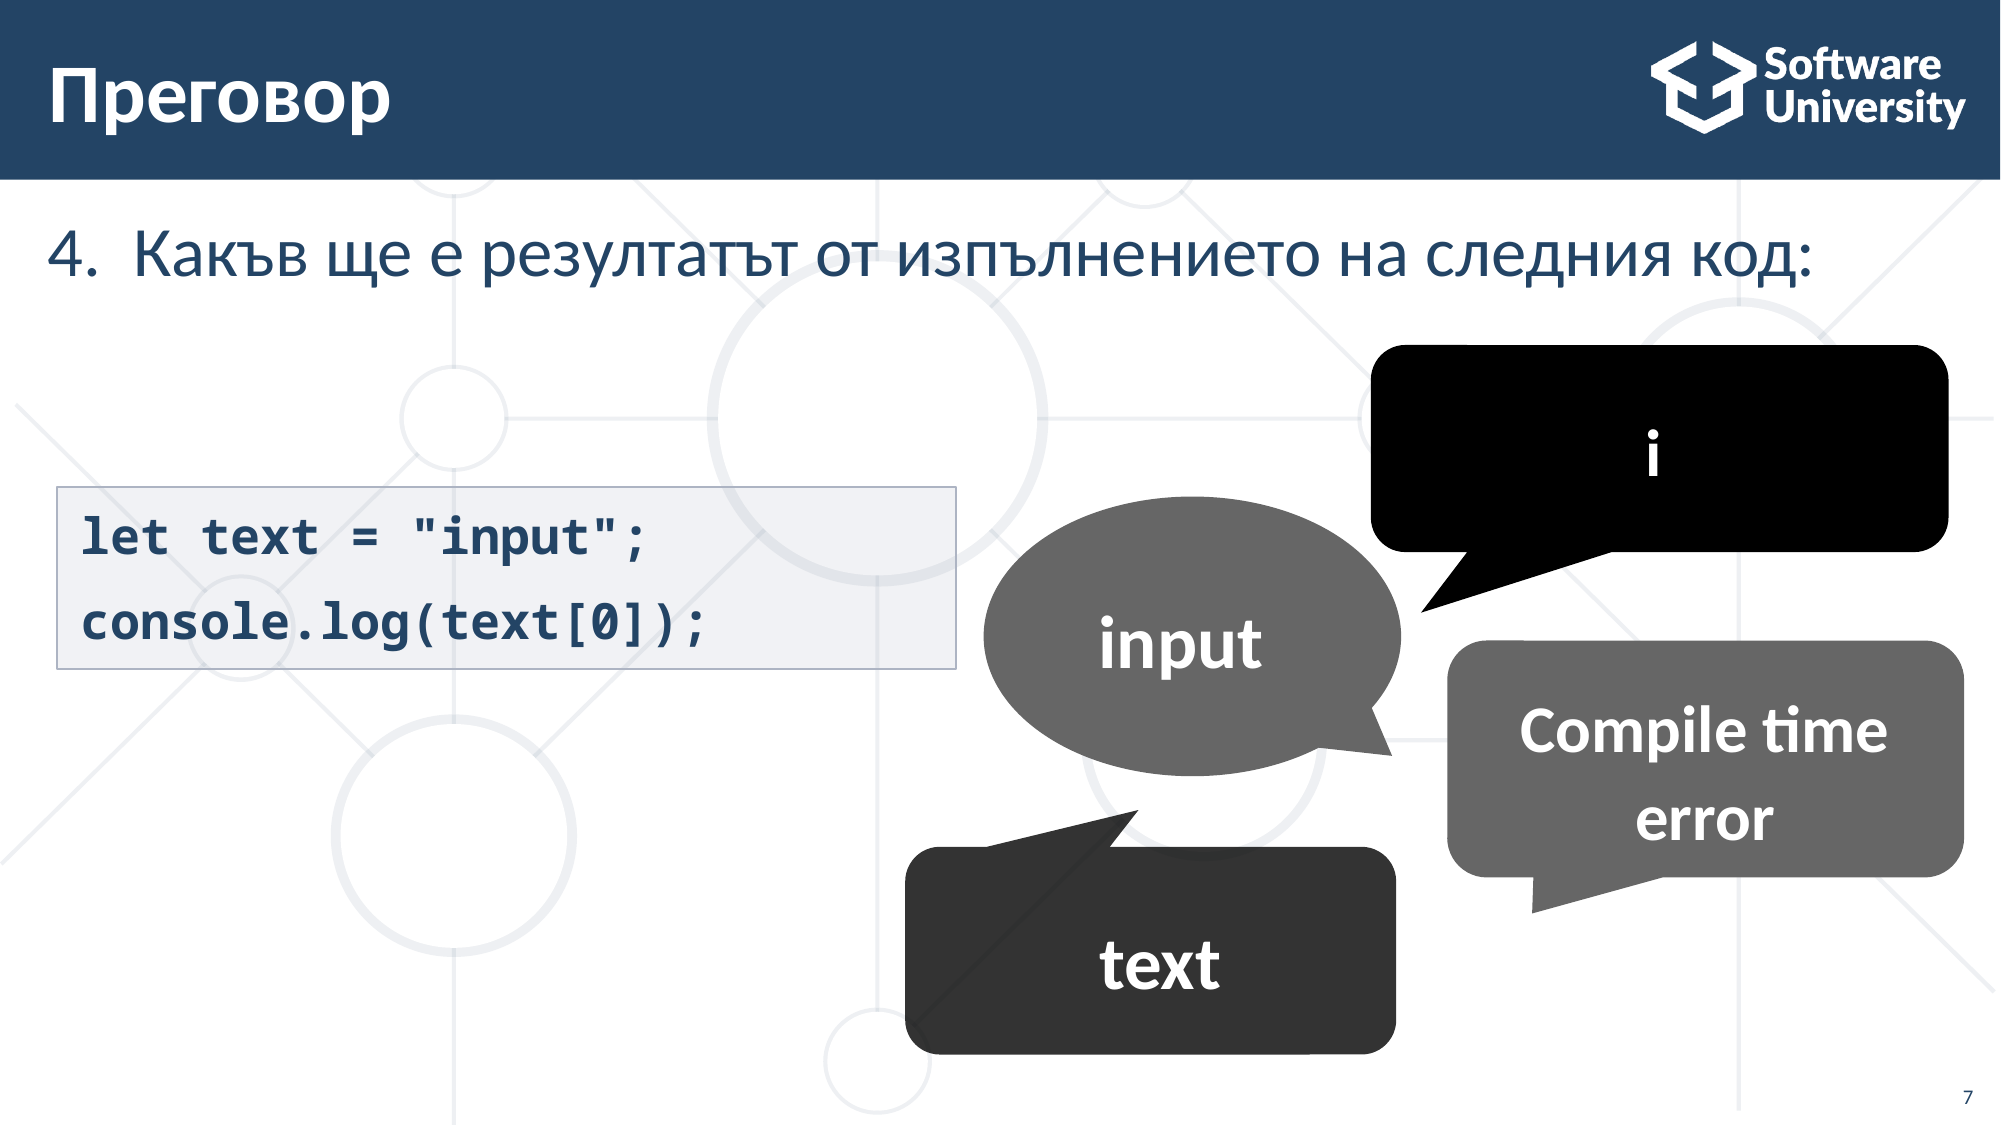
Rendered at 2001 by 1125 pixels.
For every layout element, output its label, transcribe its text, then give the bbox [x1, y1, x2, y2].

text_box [983, 496, 1402, 777]
picture [1651, 41, 1966, 134]
text_box Преговор [31, 16, 1625, 162]
text_box <number> [1927, 1067, 1989, 1116]
text_box let text = "input"; console.log(text[0]); [56, 486, 957, 669]
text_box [1370, 344, 1949, 553]
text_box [1446, 640, 1965, 878]
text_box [904, 846, 1397, 1055]
text_box 4. Какъв ще е резултатът от изпълнението на следния код: [30, 195, 1968, 1046]
